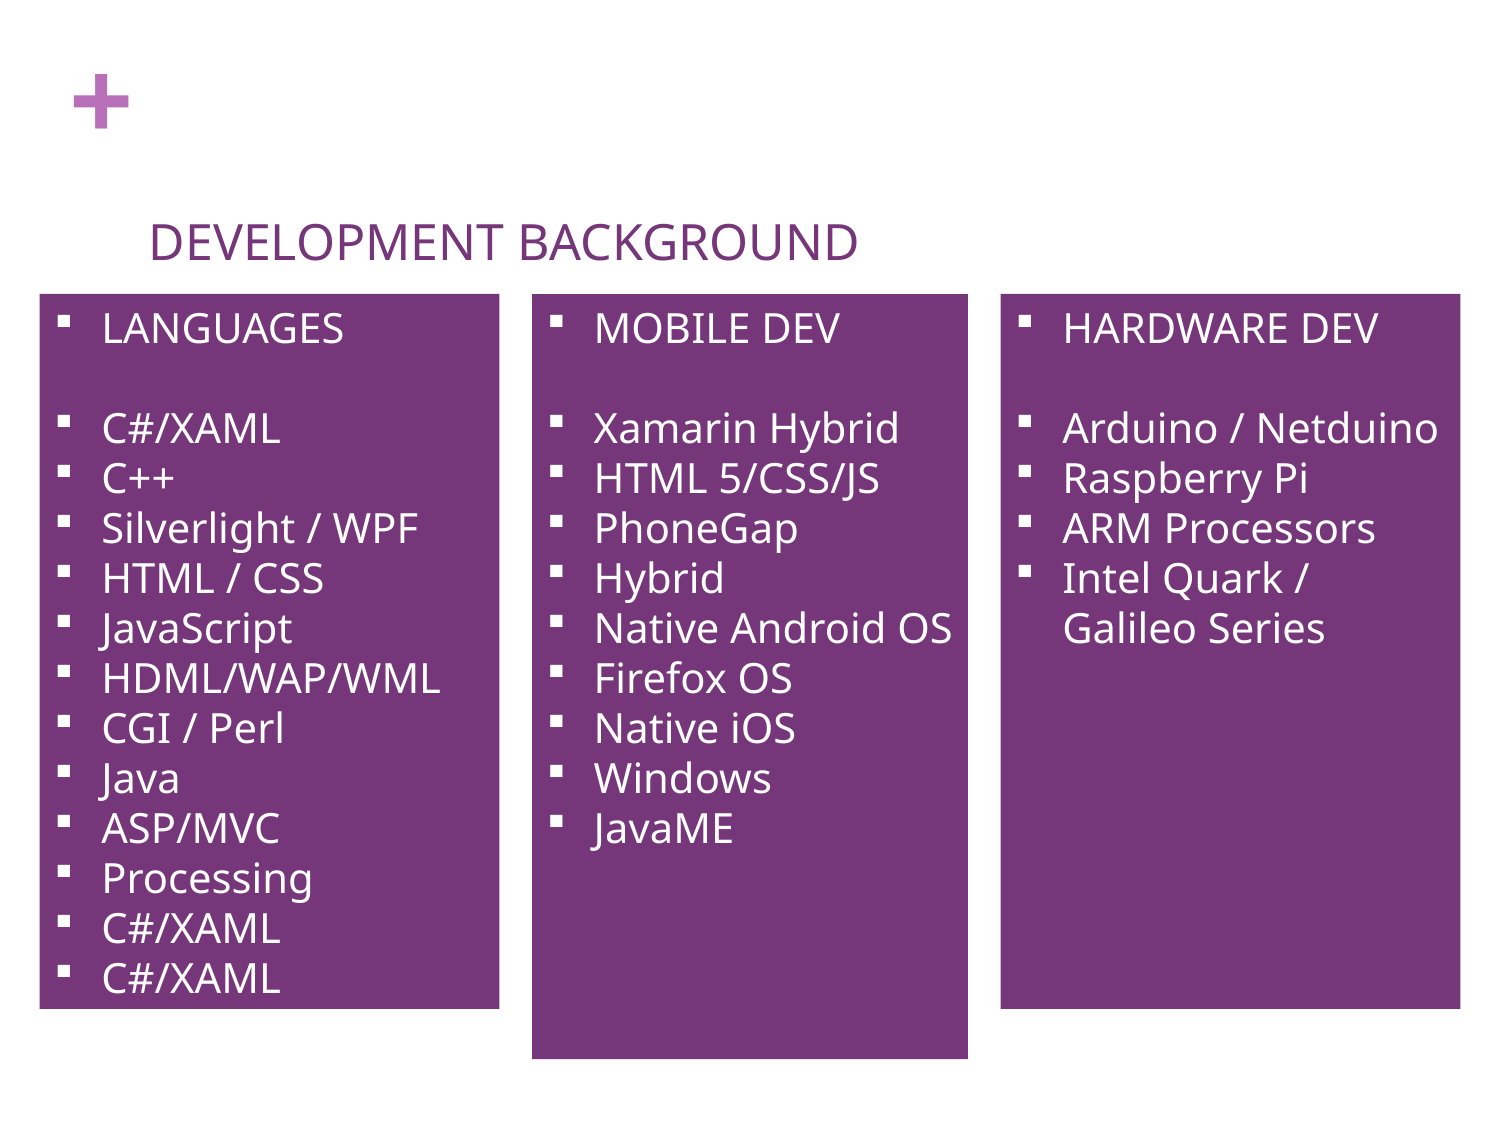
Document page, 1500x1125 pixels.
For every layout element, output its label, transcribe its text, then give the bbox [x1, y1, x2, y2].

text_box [39, 293, 1461, 1068]
text_box DEVELOPMENT BACKGROUND [134, 203, 875, 278]
